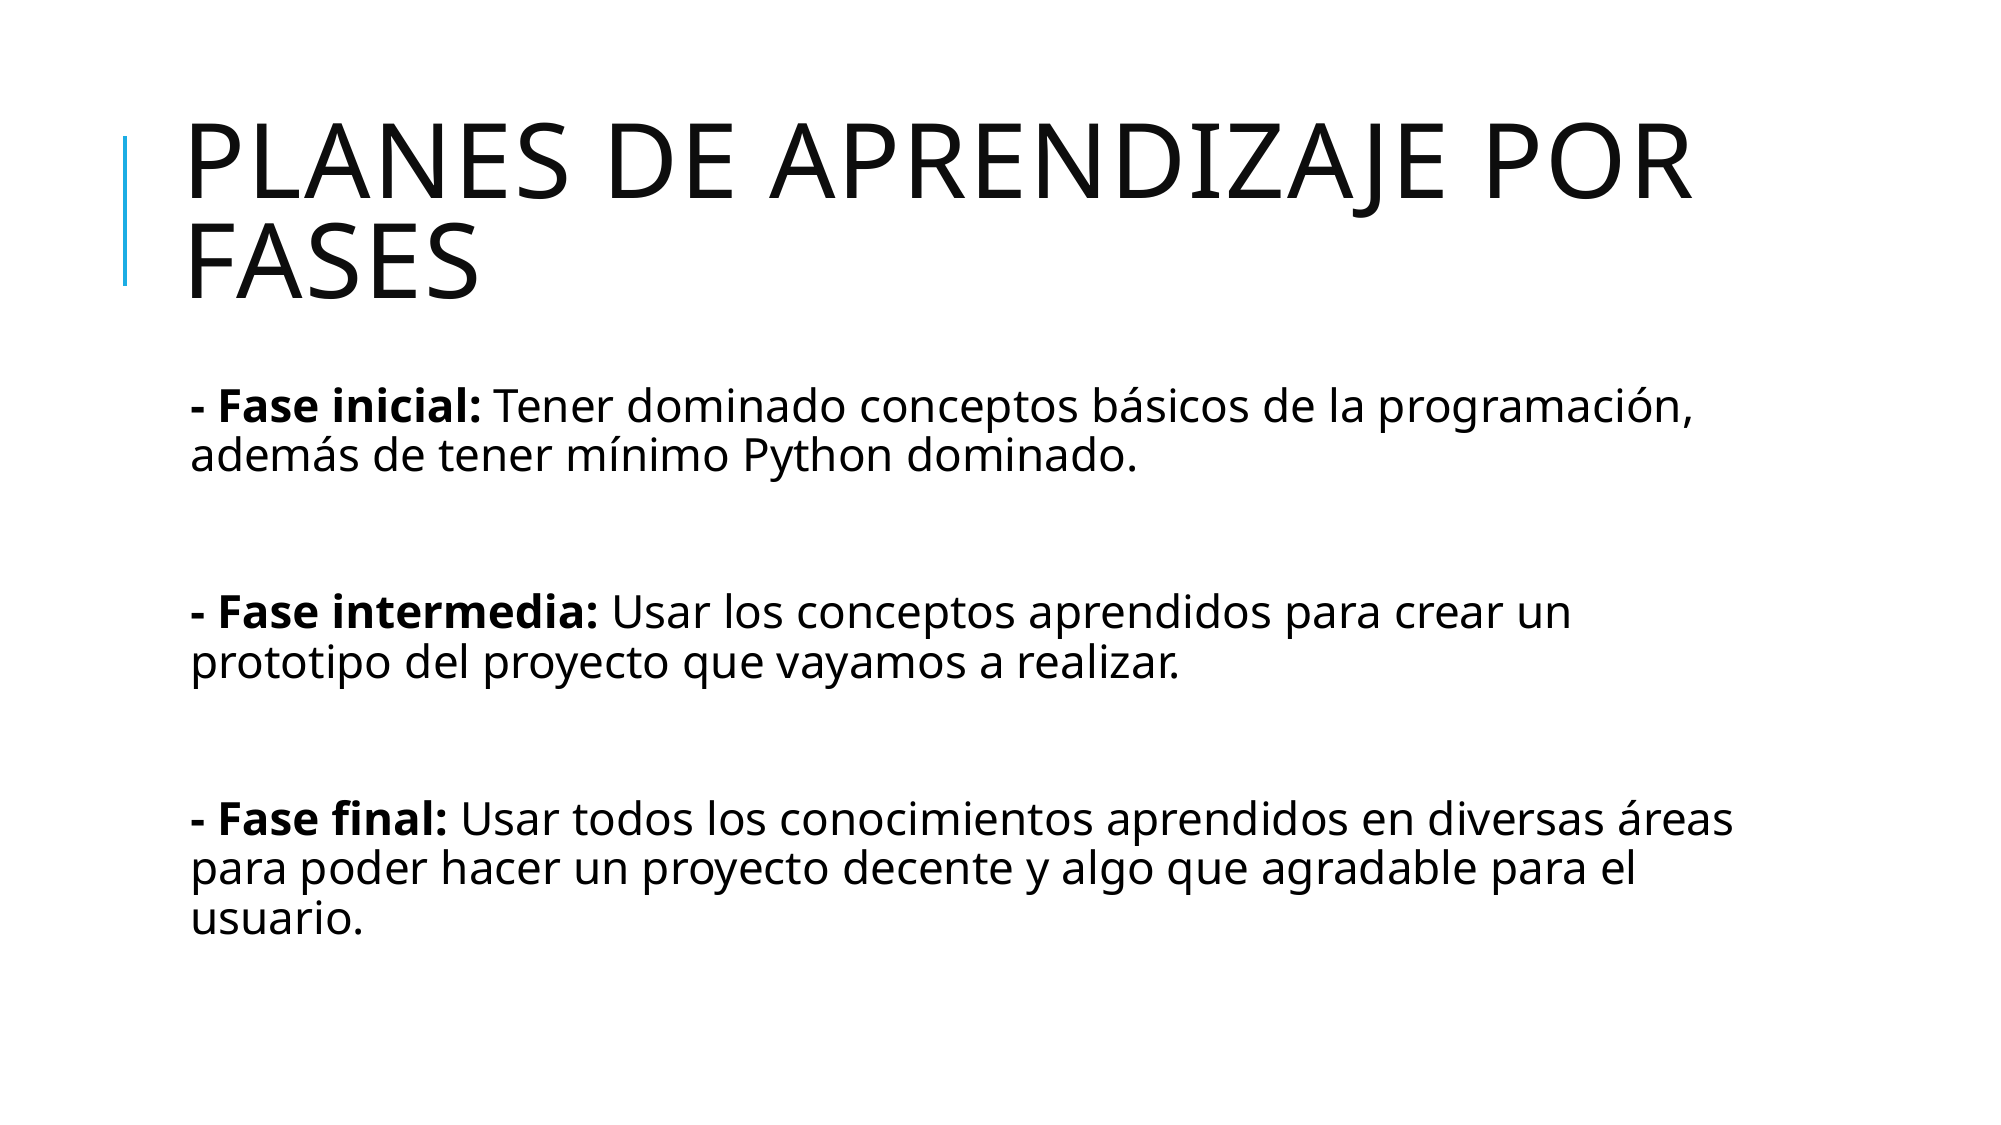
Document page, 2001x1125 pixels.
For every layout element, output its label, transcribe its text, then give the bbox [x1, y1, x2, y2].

title Planes de aprendizaje por fases [168, 96, 1763, 342]
list - Fase inicial: Tener dominado conceptos básicos de la programación, además de tener mínimo Python dominado. - Fase intermedia: Usar los conceptos aprendidos para crear un prototipo del proyecto que vayamos a realizar. - Fase final: Usar todos los conocimientos aprendidos en diversas áreas para poder hacer un proyecto decente y algo que agradable para el usuario. [168, 375, 1763, 1035]
